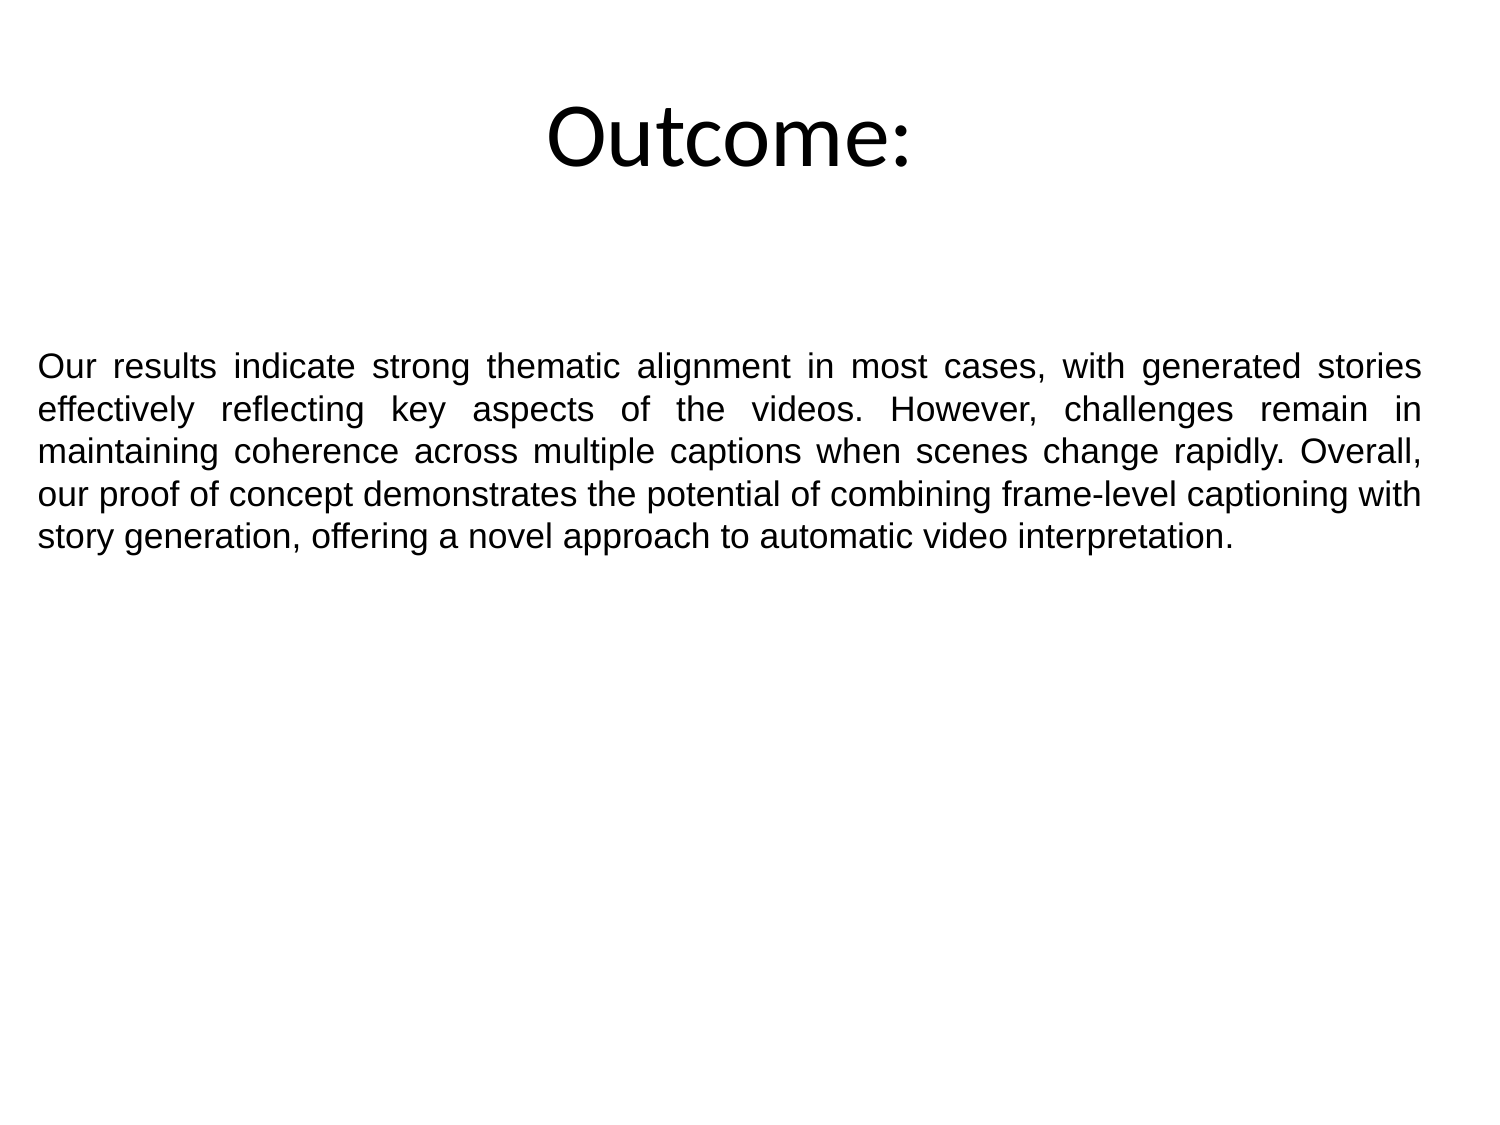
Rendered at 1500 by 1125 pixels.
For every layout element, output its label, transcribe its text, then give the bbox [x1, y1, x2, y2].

title Outcome: [92, 9, 1368, 251]
text_box Our results indicate strong thematic alignment in most cases, with generated stories effectively reflecting key aspects of the videos. However, challenges remain in maintaining coherence across multiple captions when scenes change rapidly. Overall, our proof of concept demonstrates the potential of combining frame-level captioning with story generation, offering a novel approach to automatic video interpretation. [22, 328, 1439, 649]
